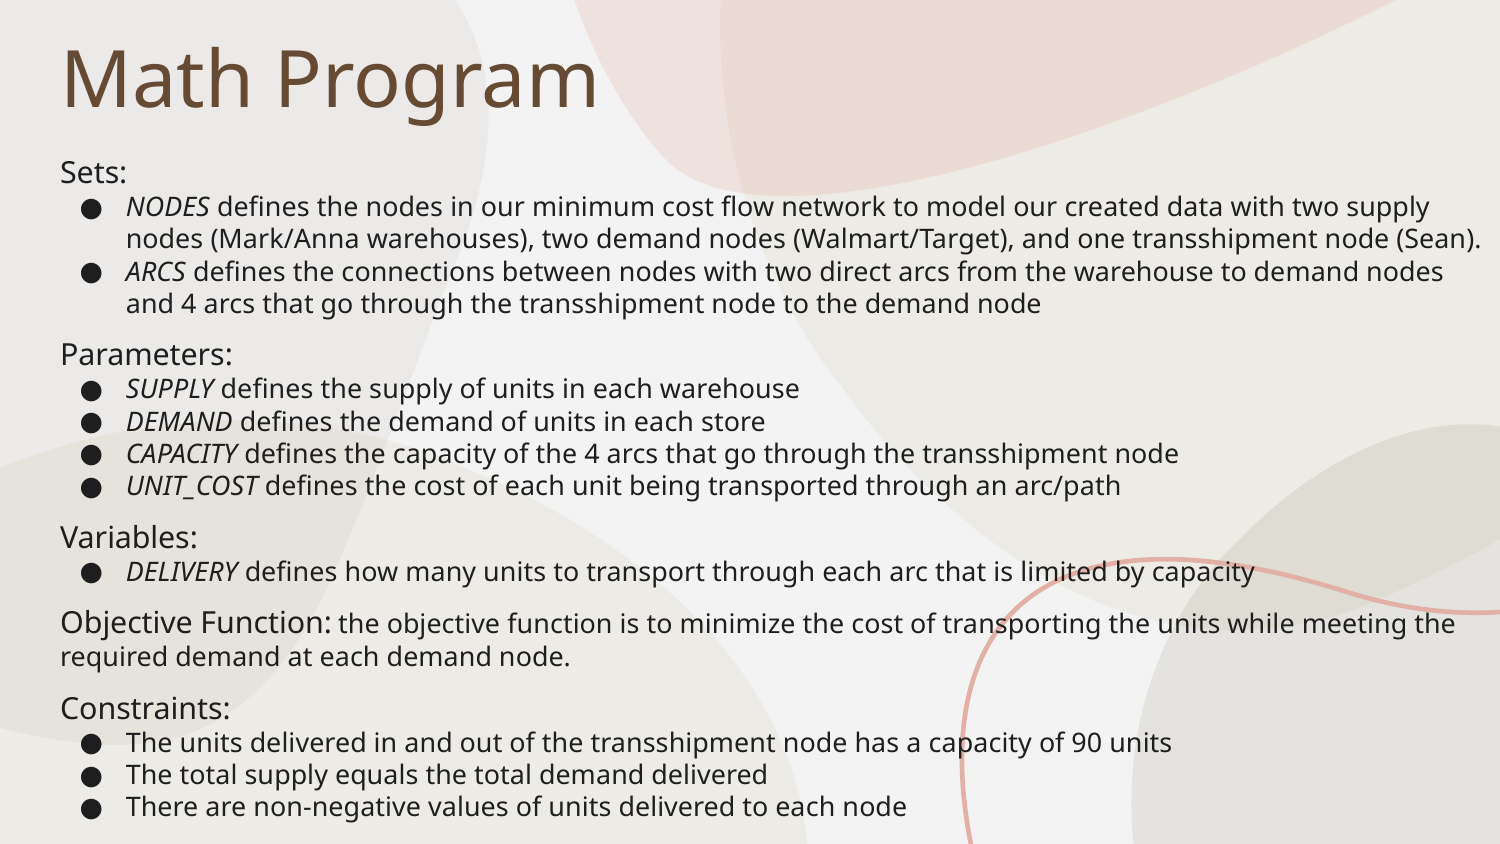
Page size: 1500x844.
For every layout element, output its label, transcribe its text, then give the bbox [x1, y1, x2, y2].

subtitle Sets: NODES defines the nodes in our minimum cost flow network to model our created data with two supply nodes (Mark/Anna warehouses), two demand nodes (Walmart/Target), and one transshipment node (Sean). ARCS defines the connections between nodes with two direct arcs from the warehouse to demand nodes and 4 arcs that go through the transshipment node to the demand node Parameters: SUPPLY defines the supply of units in each warehouse DEMAND defines the demand of units in each store CAPACITY defines the capacity of the 4 arcs that go through the transshipment node UNIT_COST defines the cost of each unit being transported through an arc/path Variables: DELIVERY defines how many units to transport through each arc that is limited by capacity Objective Function: the objective function is to minimize the cost of transporting the units while meeting the required demand at each demand node. Constraints: The units delivered in and out of the transshipment node has a capacity of 90 units The total supply equals the total demand delivered There are non-negative values of units delivered to each node [45, 138, 1500, 844]
title Math Program [45, 30, 1309, 138]
